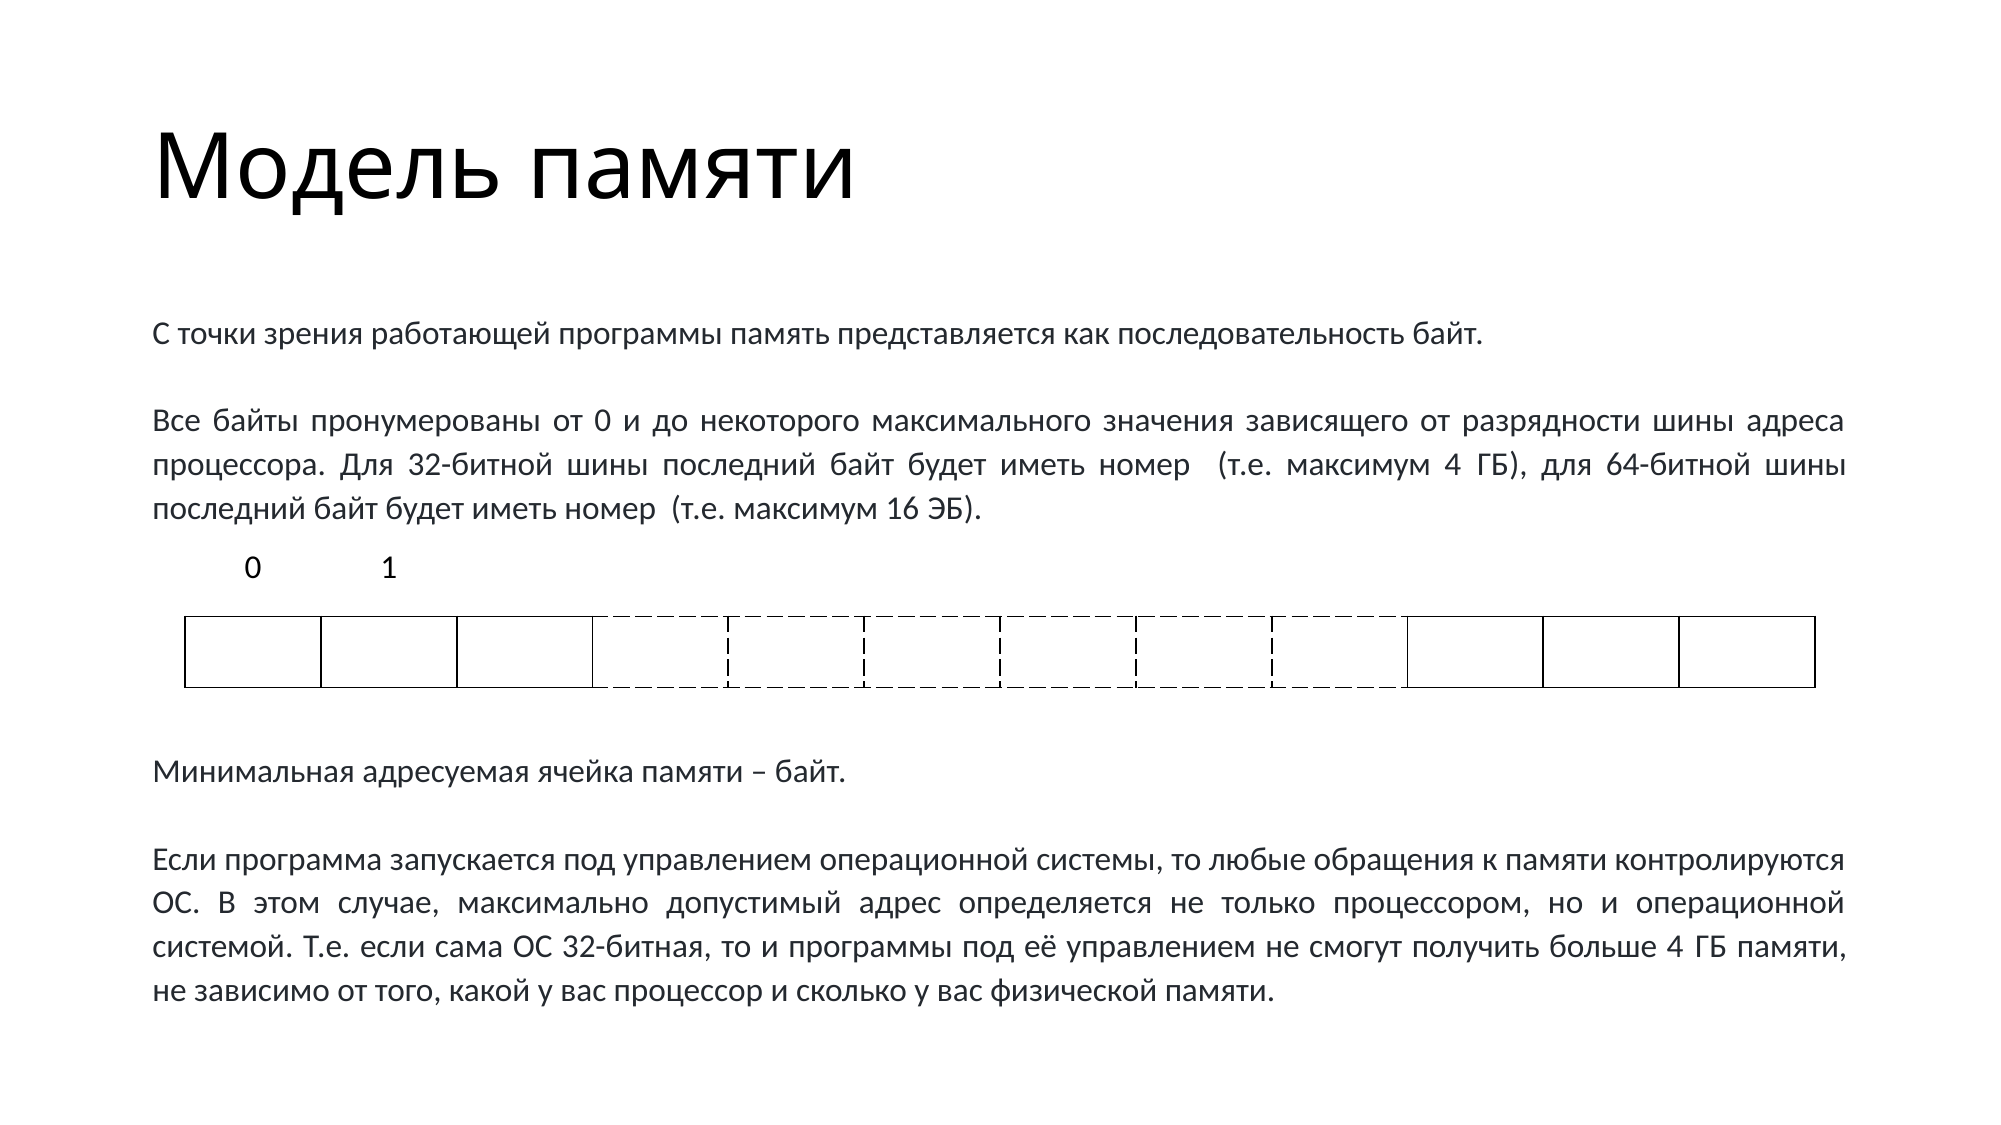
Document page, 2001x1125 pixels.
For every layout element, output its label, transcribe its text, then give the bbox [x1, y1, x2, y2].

title Модель памяти [137, 59, 1863, 278]
